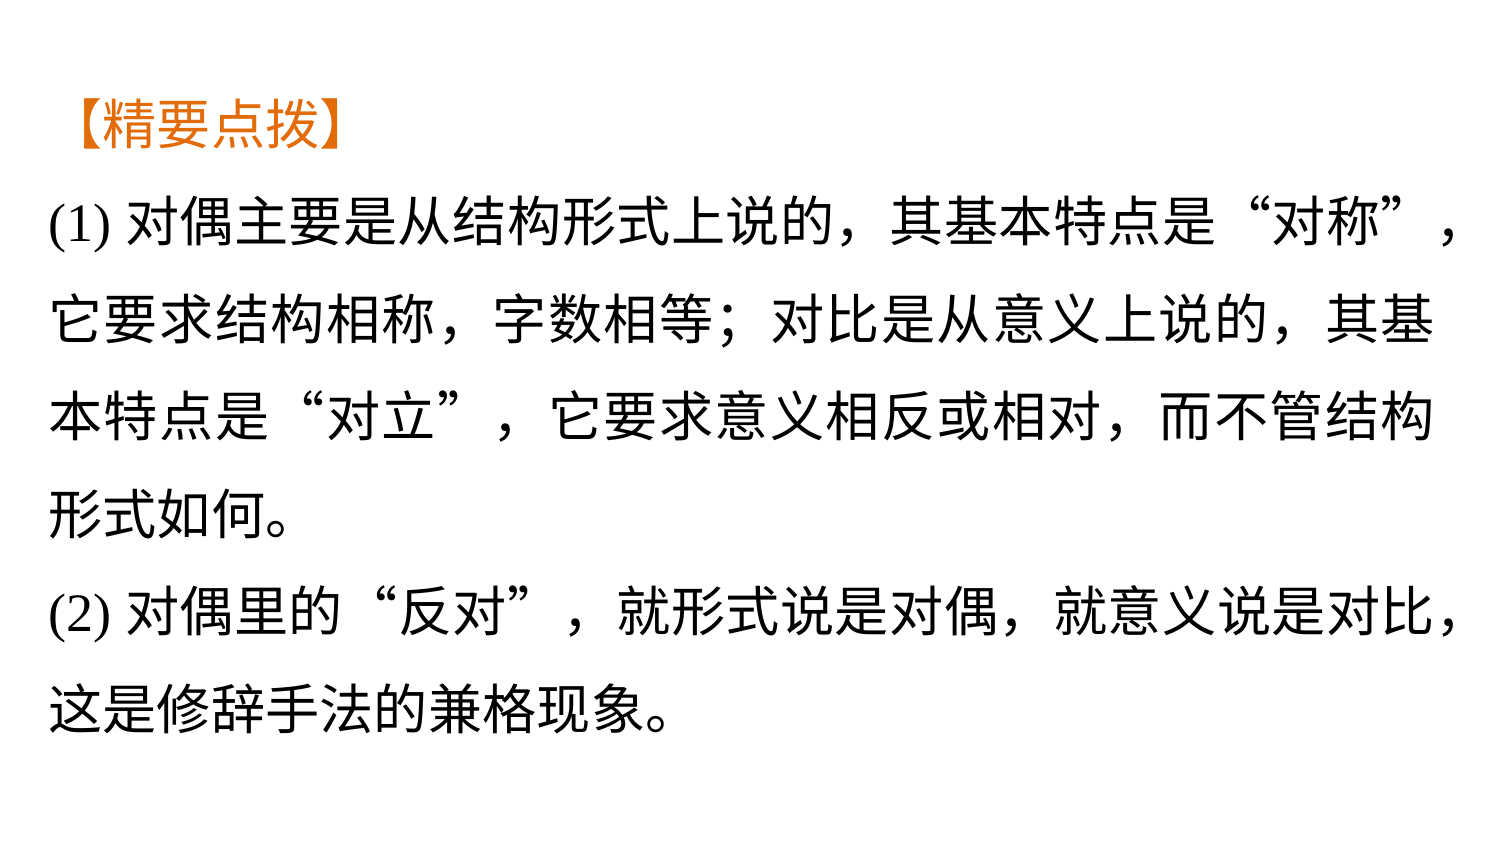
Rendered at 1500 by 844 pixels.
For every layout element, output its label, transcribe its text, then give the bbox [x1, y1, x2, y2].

text_box 【精要点拨】 (1)对偶主要是从结构形式上说的，其基本特点是“对称”，它要求结构相称，字数相等；对比是从意义上说的，其基本特点是“对立”，它要求意义相反或相对，而不管结构形式如何。 (2)对偶里的“反对”，就形式说是对偶，就意义说是对比，这是修辞手法的兼格现象。 [33, 54, 1450, 748]
